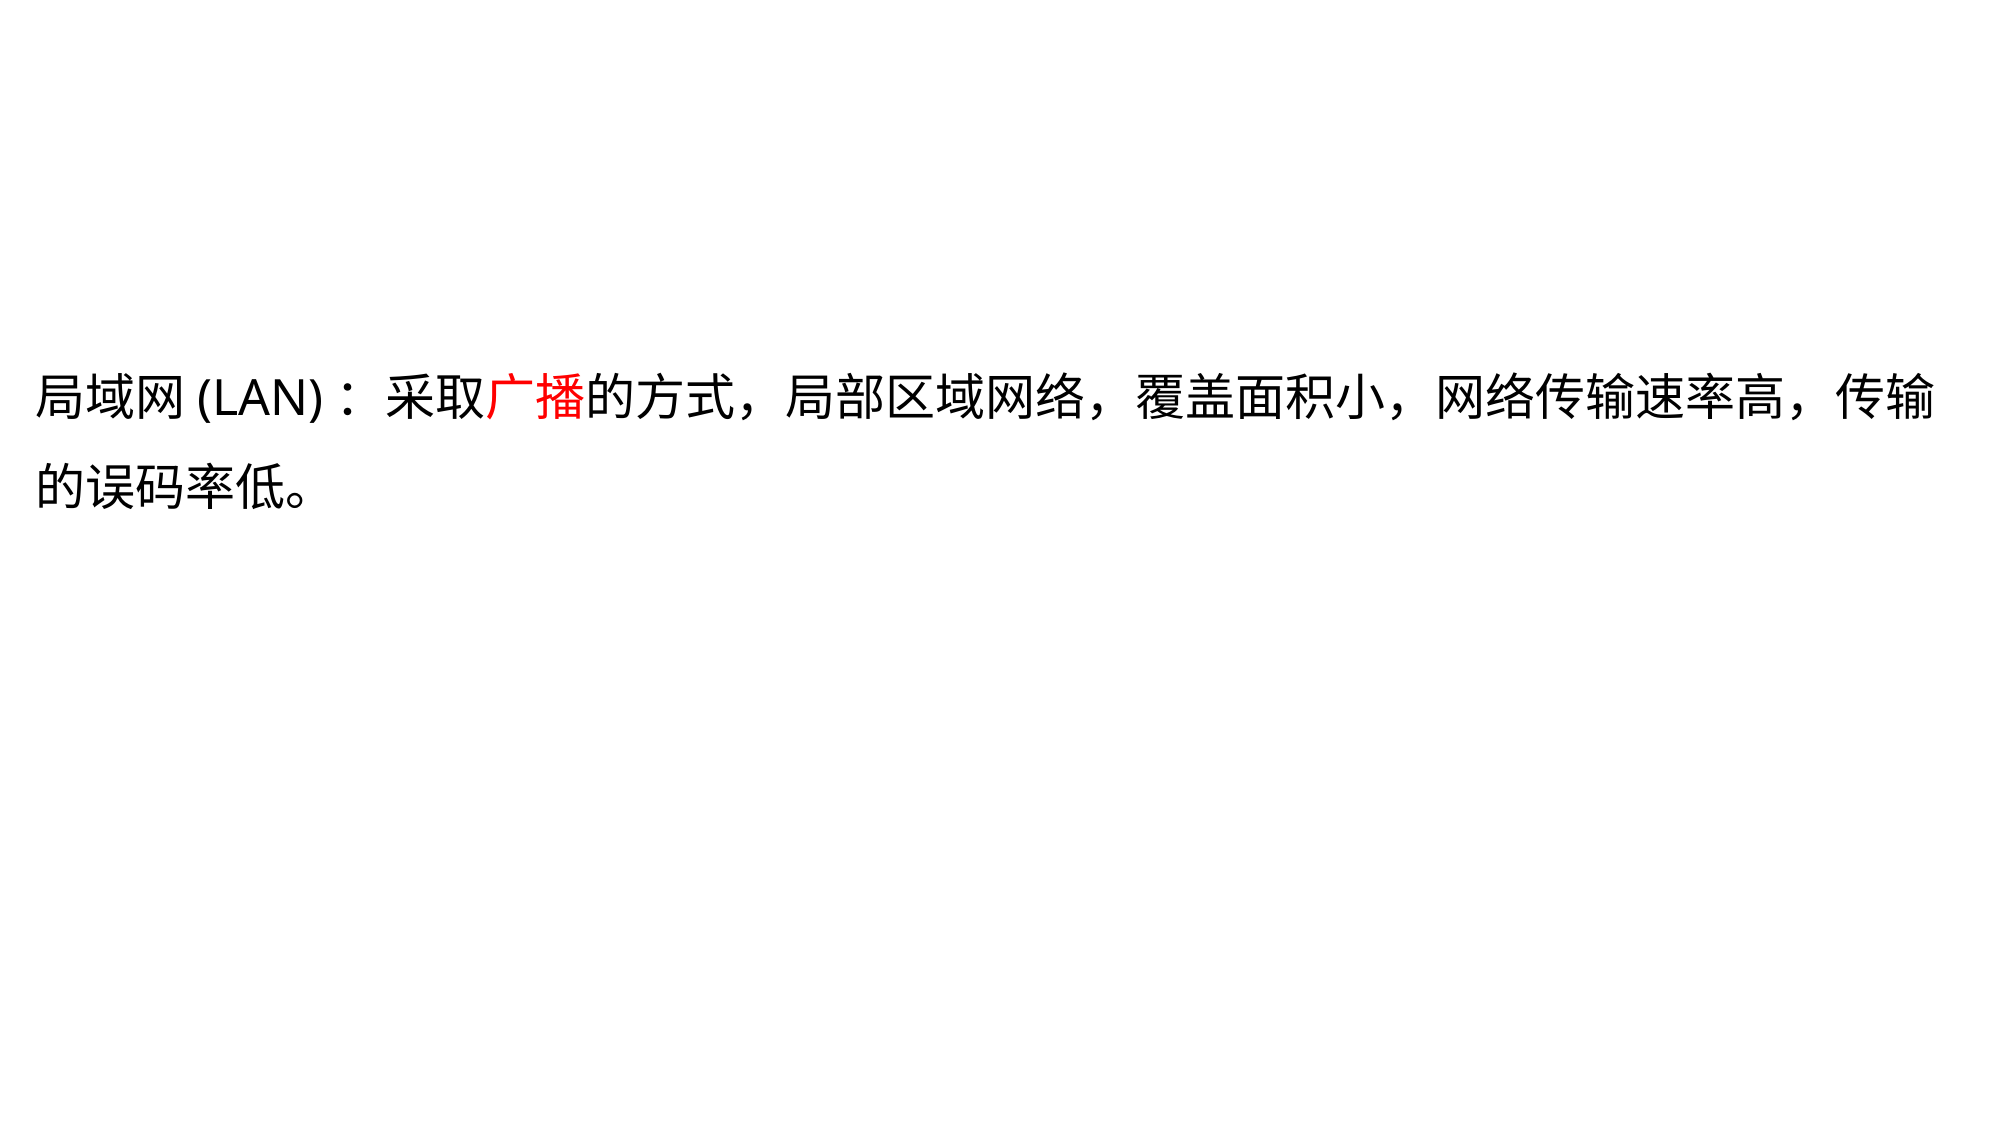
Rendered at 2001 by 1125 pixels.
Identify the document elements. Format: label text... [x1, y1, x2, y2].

text_box 局域网(LAN)：采取广播的方式，局部区域网络，覆盖面积小，网络传输速率高，传输的误码率低。 [20, 327, 1971, 523]
